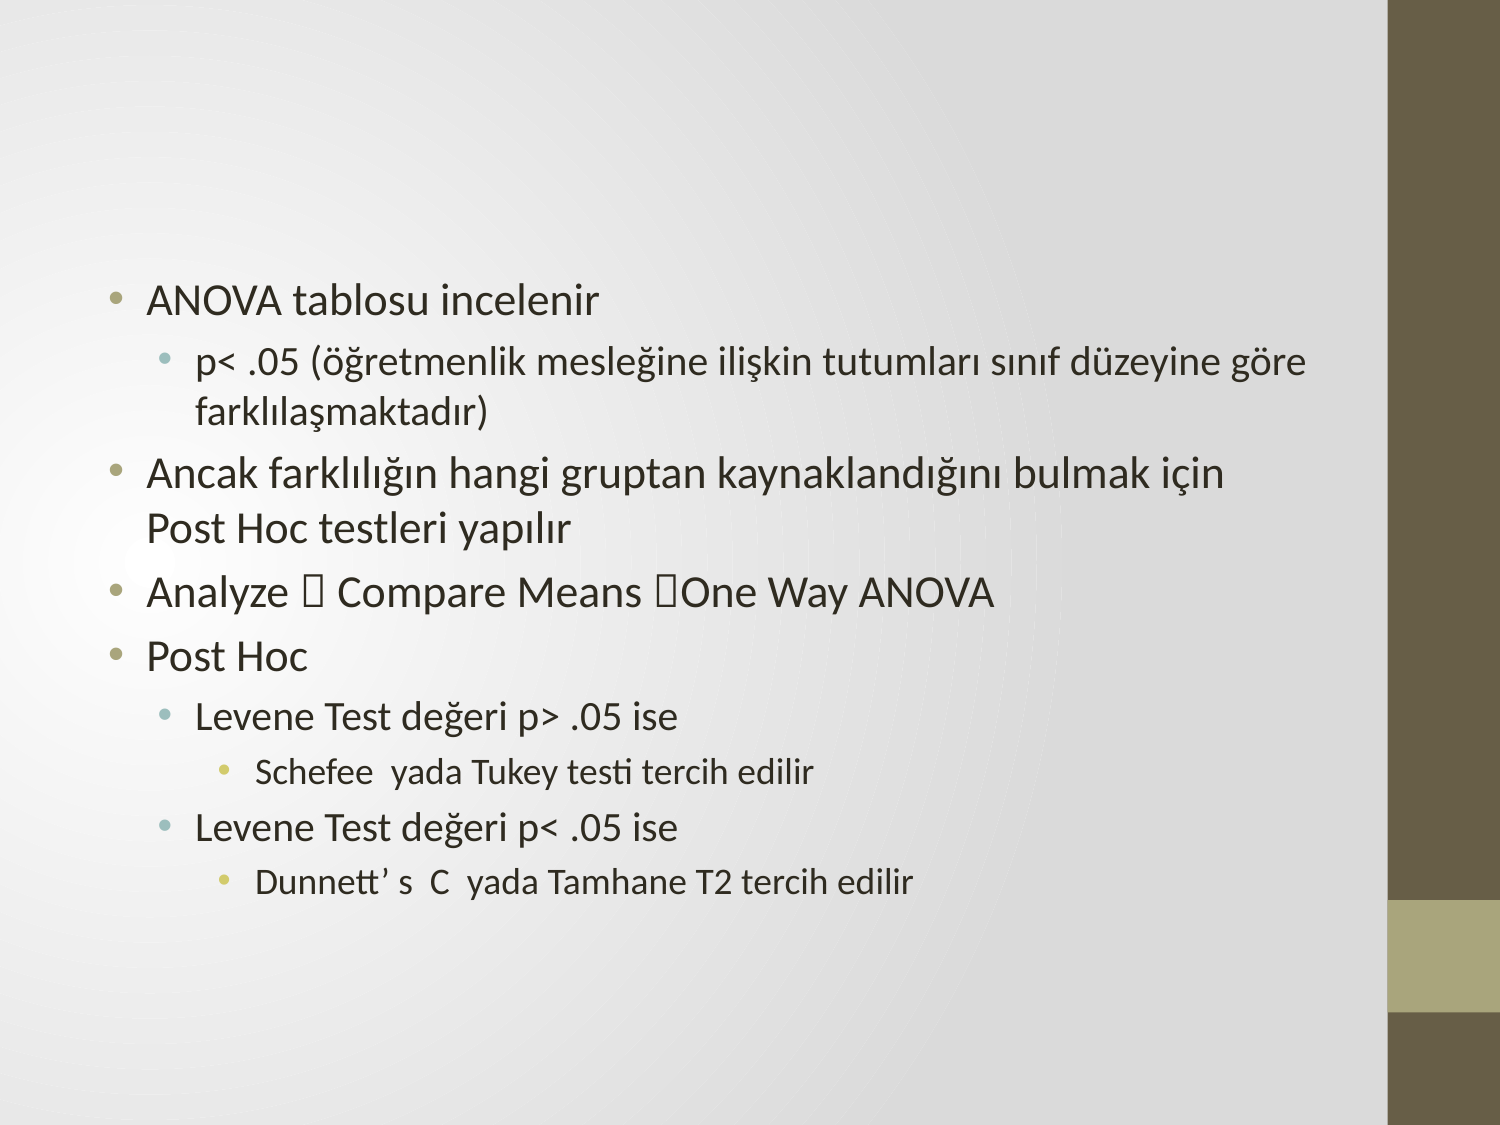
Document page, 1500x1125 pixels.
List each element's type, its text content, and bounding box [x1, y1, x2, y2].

list ANOVA tablosu incelenir p< .05 (öğretmenlik mesleğine ilişkin tutumları sınıf düzeyine göre farklılaşmaktadır) Ancak farklılığın hangi gruptan kaynaklandığını bulmak için Post Hoc testleri yapılır Analyze  Compare Means One Way ANOVA Post Hoc Levene Test değeri p> .05 ise Schefee yada Tukey testi tercih edilir Levene Test değeri p< .05 ise Dunnett’ s C yada Tamhane T2 tercih edilir [75, 262, 1325, 1050]
